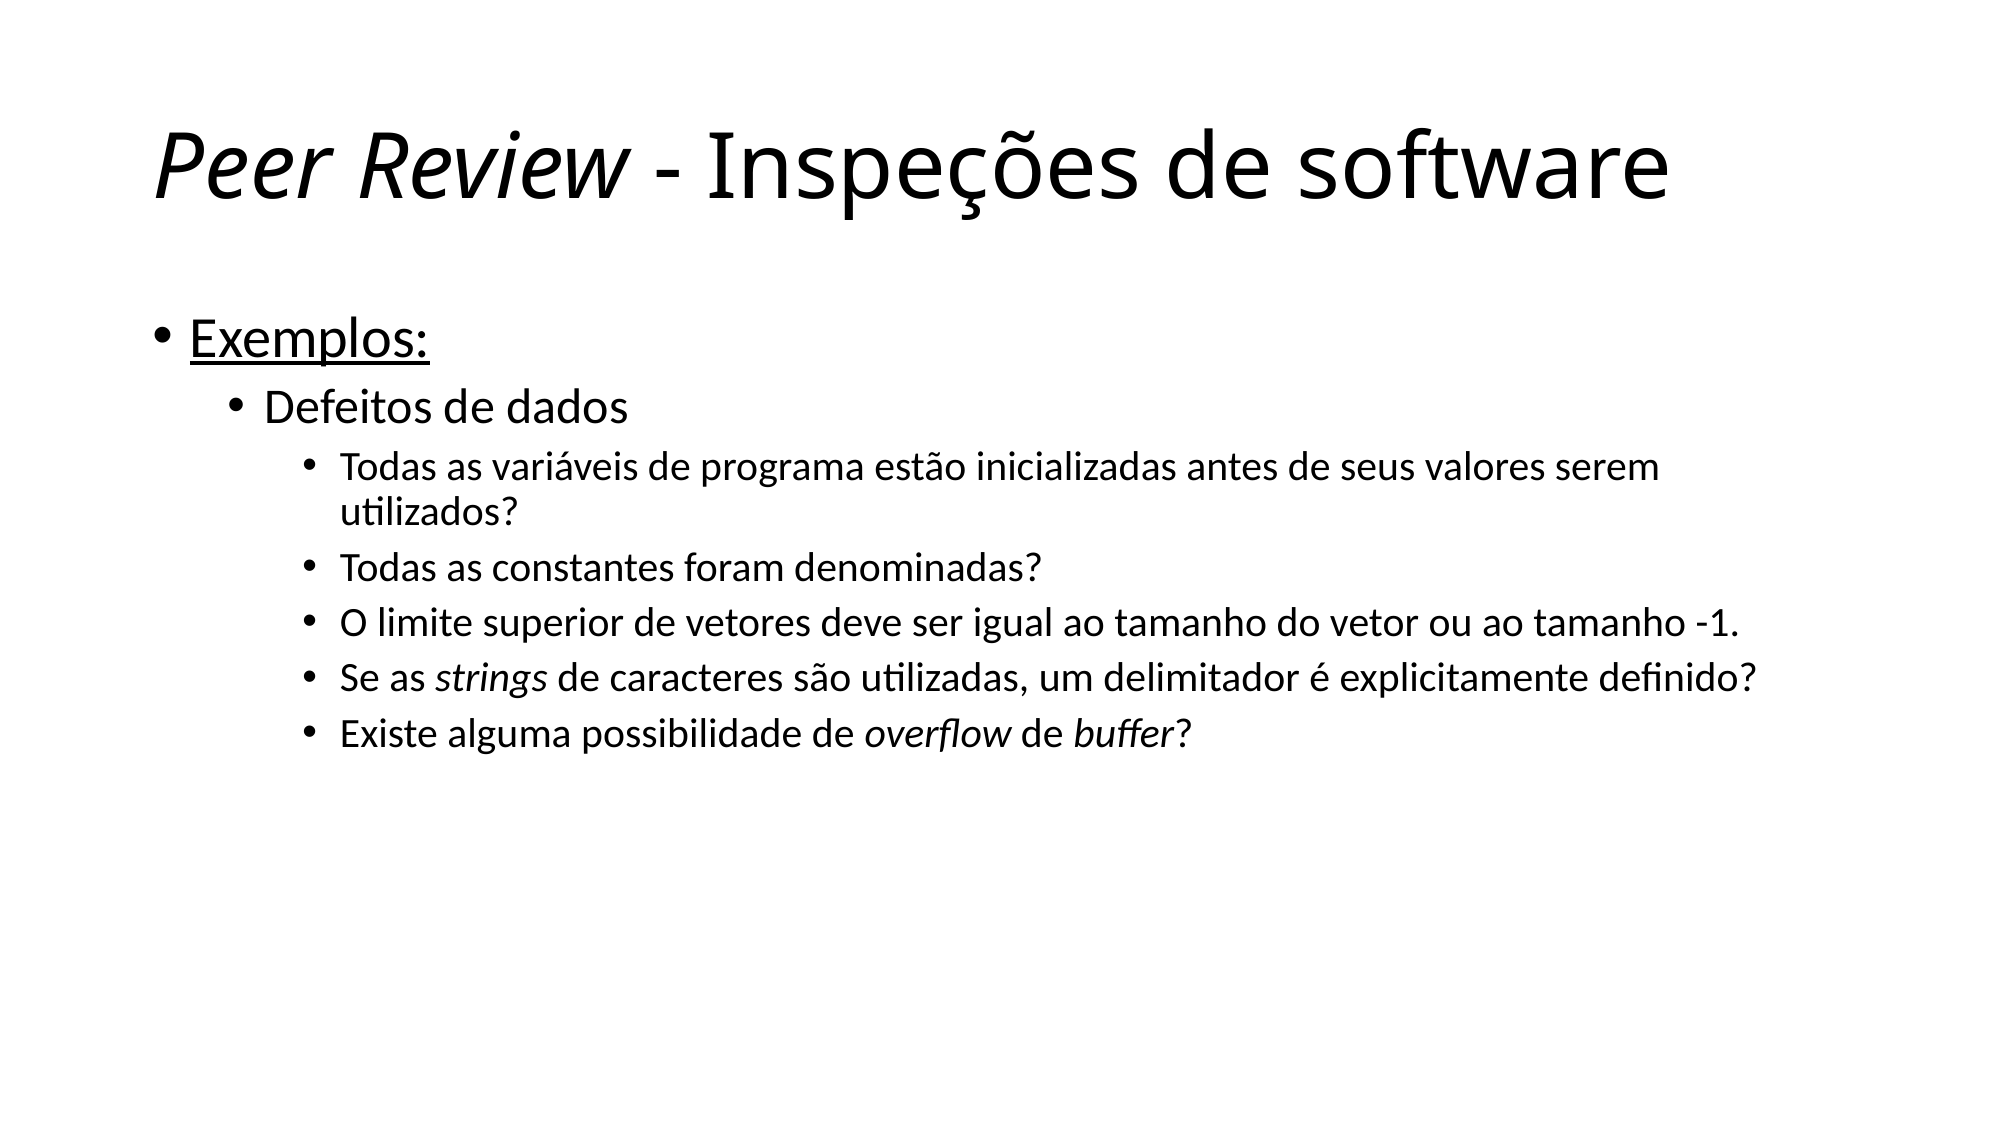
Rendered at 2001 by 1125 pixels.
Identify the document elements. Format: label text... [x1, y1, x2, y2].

title Peer Review - Inspeções de software [137, 59, 1863, 278]
list Exemplos: Defeitos de dados Todas as variáveis de programa estão inicializadas antes de seus valores serem utilizados? Todas as constantes foram denominadas? O limite superior de vetores deve ser igual ao tamanho do vetor ou ao tamanho -1. Se as strings de caracteres são utilizadas, um delimitador é explicitamente definido? Existe alguma possibilidade de overflow de buffer? [137, 299, 1863, 1014]
